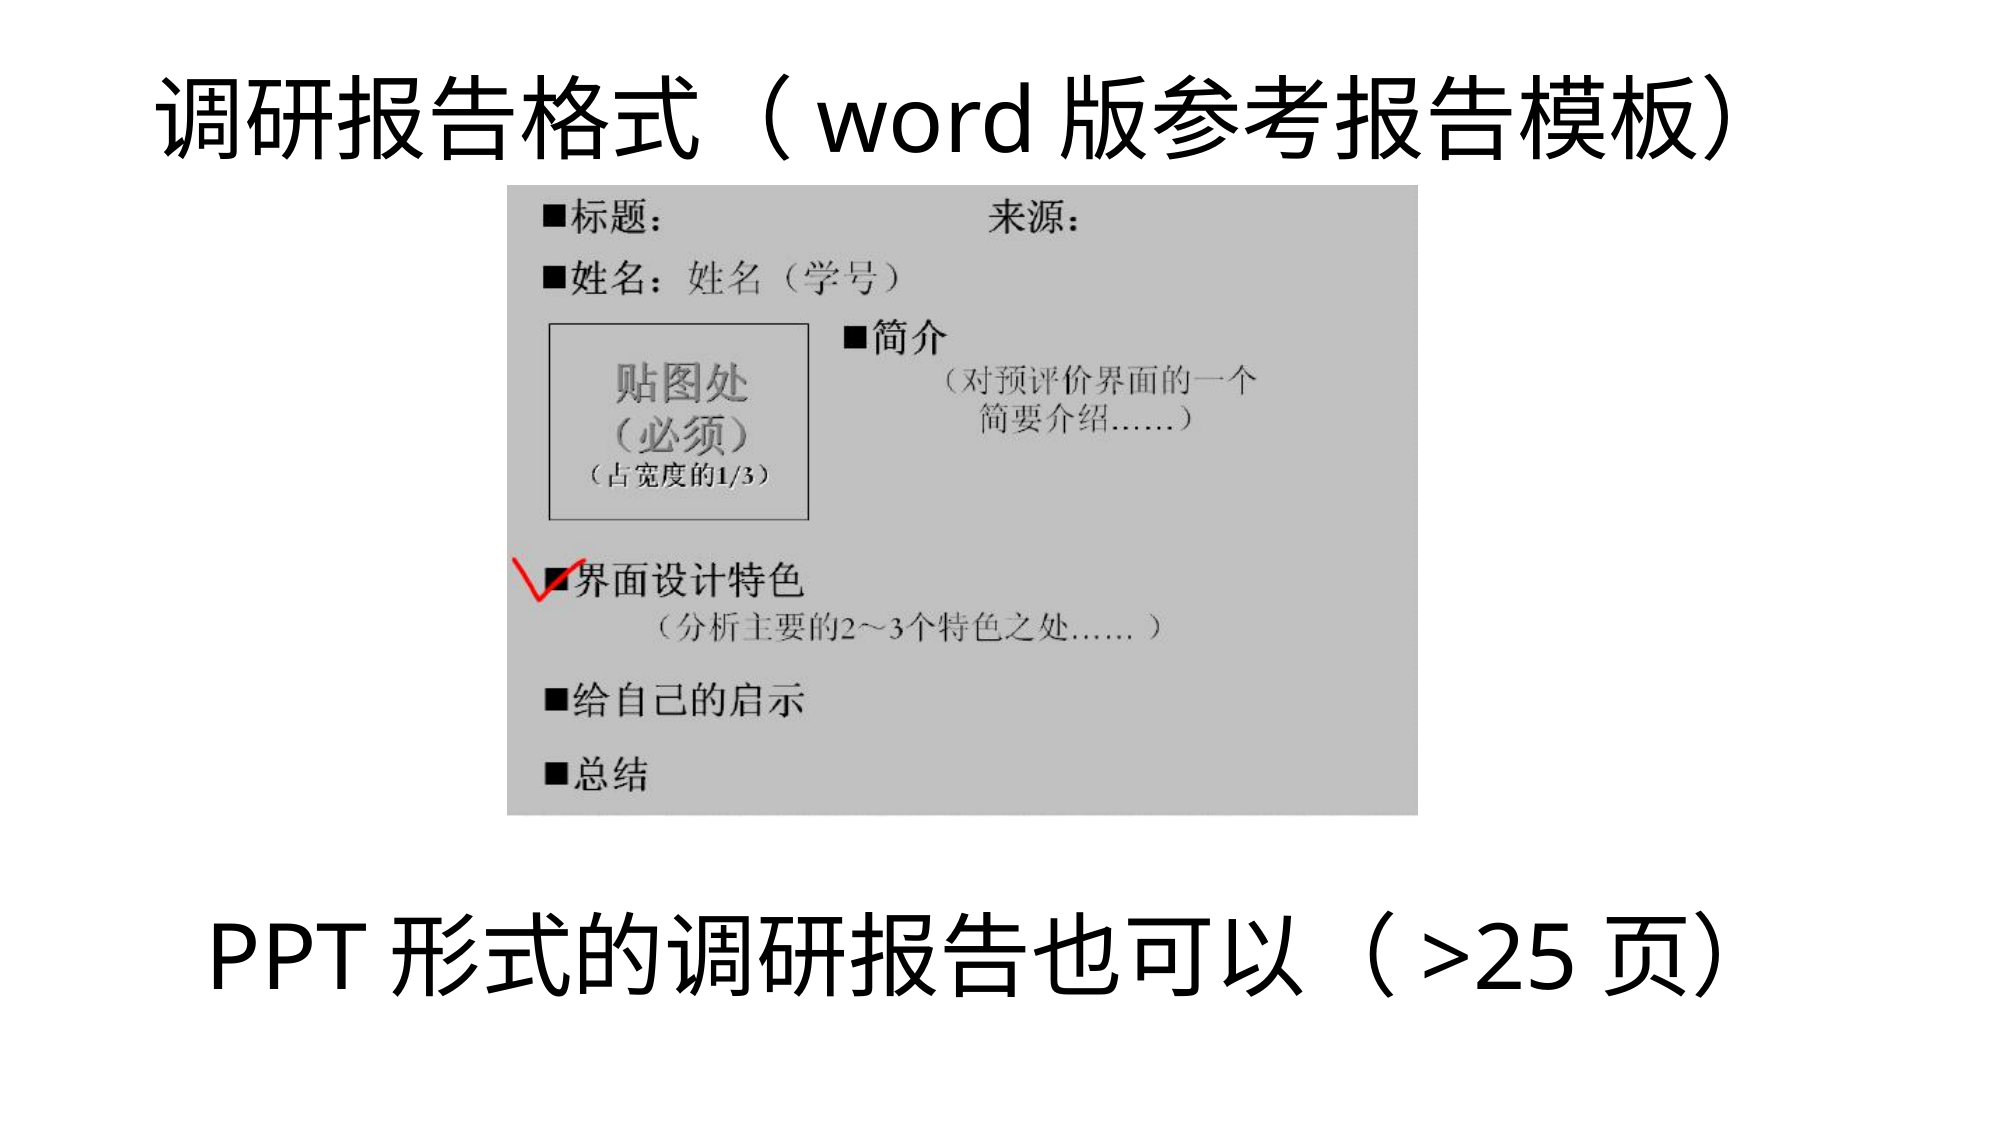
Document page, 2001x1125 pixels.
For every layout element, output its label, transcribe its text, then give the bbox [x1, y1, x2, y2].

text_box PPT形式的调研报告也可以（>25页） [190, 851, 1916, 1069]
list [506, 185, 1418, 818]
title 调研报告格式（word版参考报告模板） [137, 59, 1863, 186]
